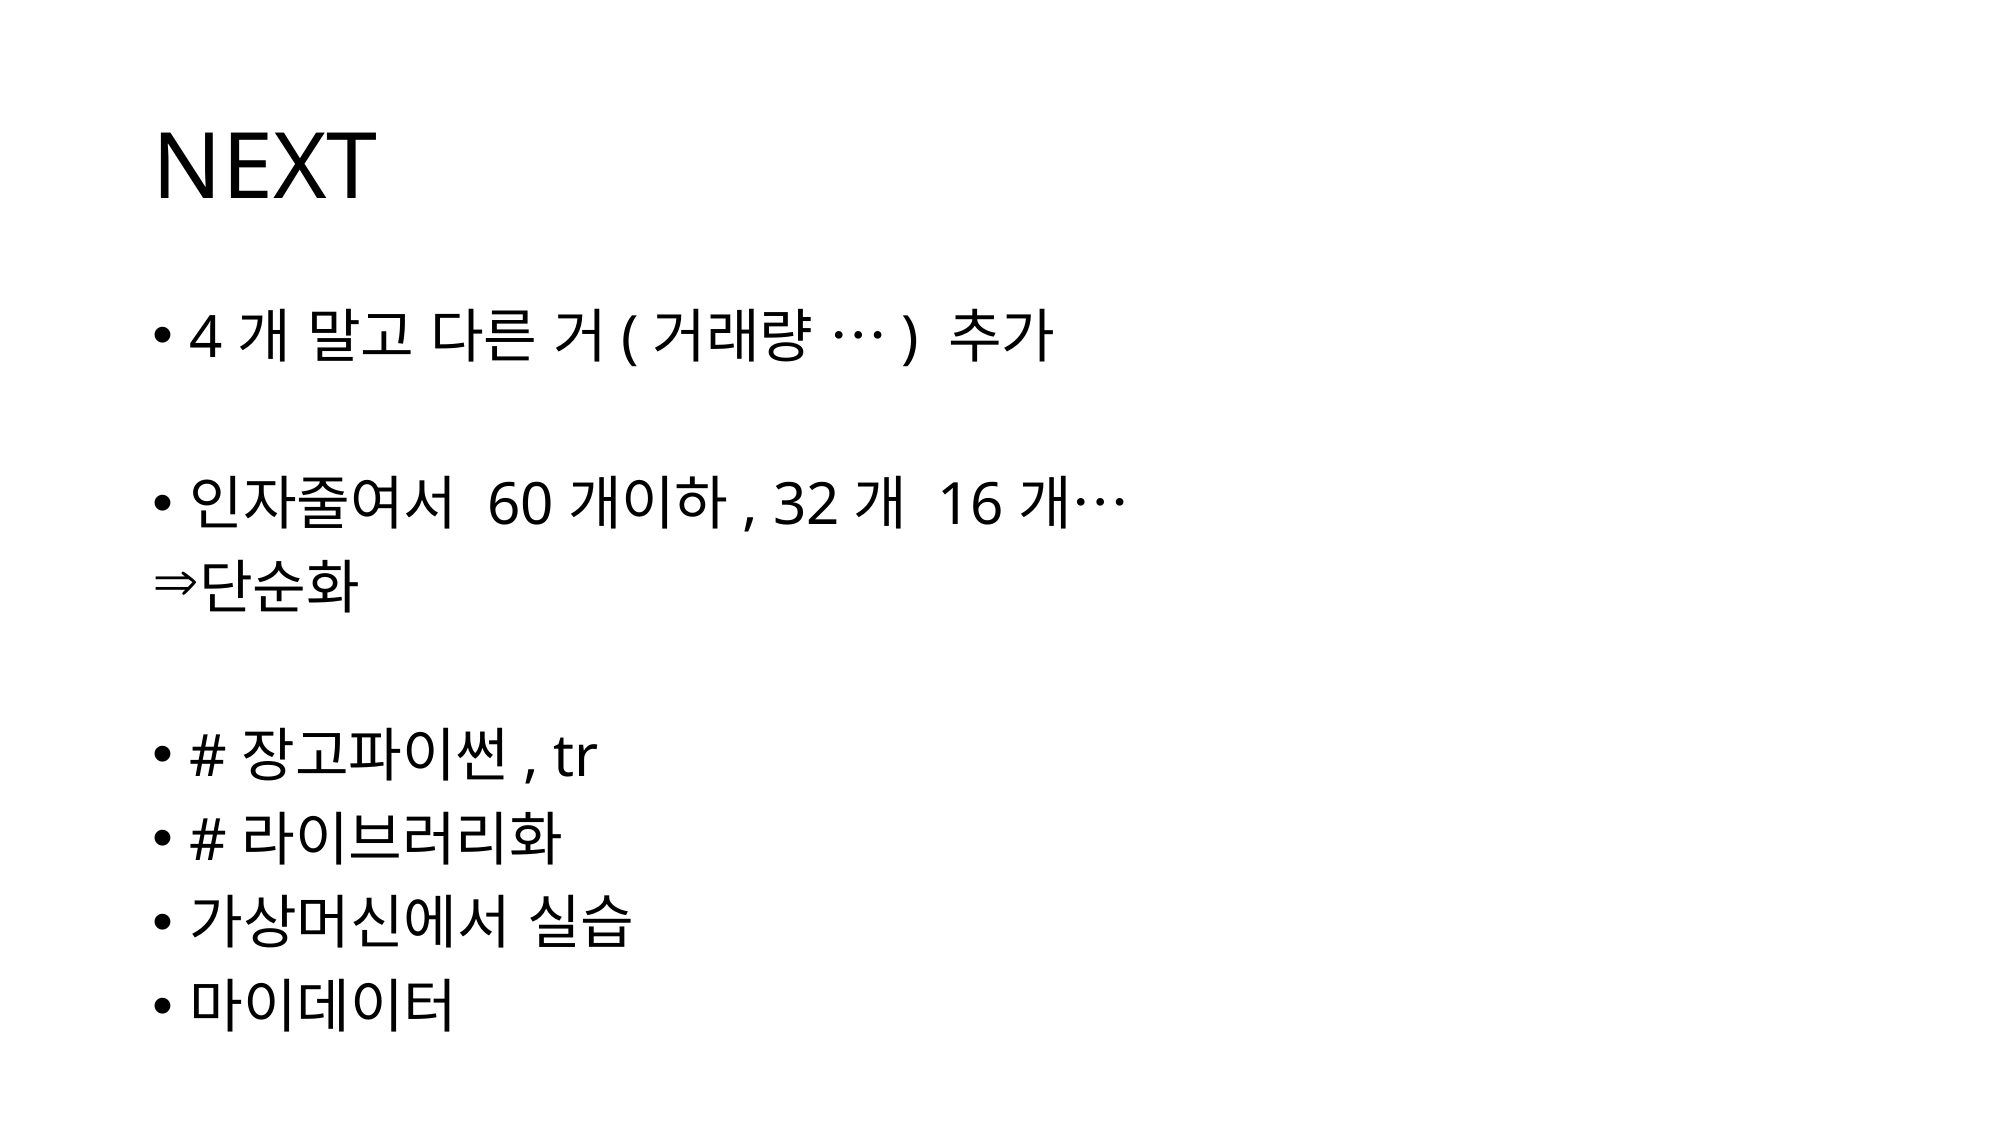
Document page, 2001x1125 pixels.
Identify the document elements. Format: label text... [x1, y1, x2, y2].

title NEXT [137, 59, 1863, 278]
list 4개 말고 다른 거(거래량 …) 추가 인자줄여서 60개이하, 32개 16개… 단순화 #장고파이썬, tr #라이브러리화 가상머신에서 실습 마이데이터 [137, 299, 1863, 1048]
